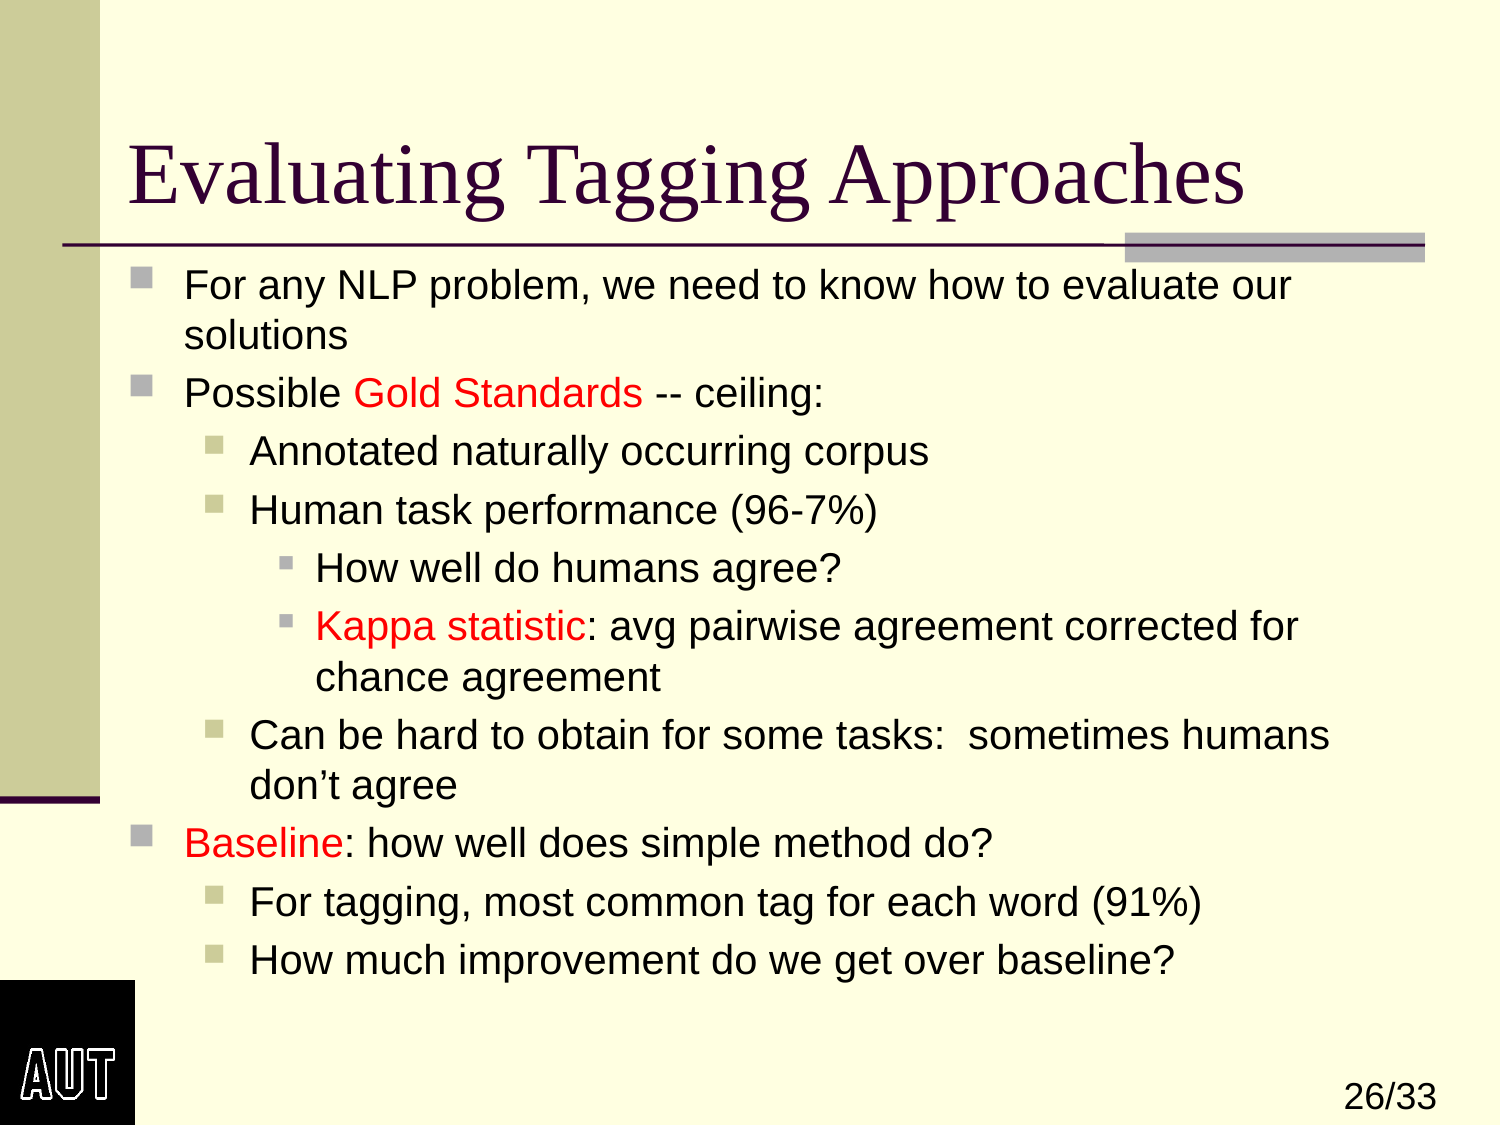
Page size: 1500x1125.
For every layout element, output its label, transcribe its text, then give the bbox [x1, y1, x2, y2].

title Evaluating Tagging Approaches [112, 99, 1388, 238]
picture [0, 980, 135, 1125]
list For any NLP problem, we need to know how to evaluate our solutions Possible Gold Standards -- ceiling: Annotated naturally occurring corpus Human task performance (96-7%) How well do humans agree? Kappa statistic: avg pairwise agreement corrected for chance agreement Can be hard to obtain for some tasks: sometimes humans don’t agree Baseline: how well does simple method do? For tagging, most common tag for each word (91%) How much improvement do we get over baseline? [112, 249, 1388, 1050]
